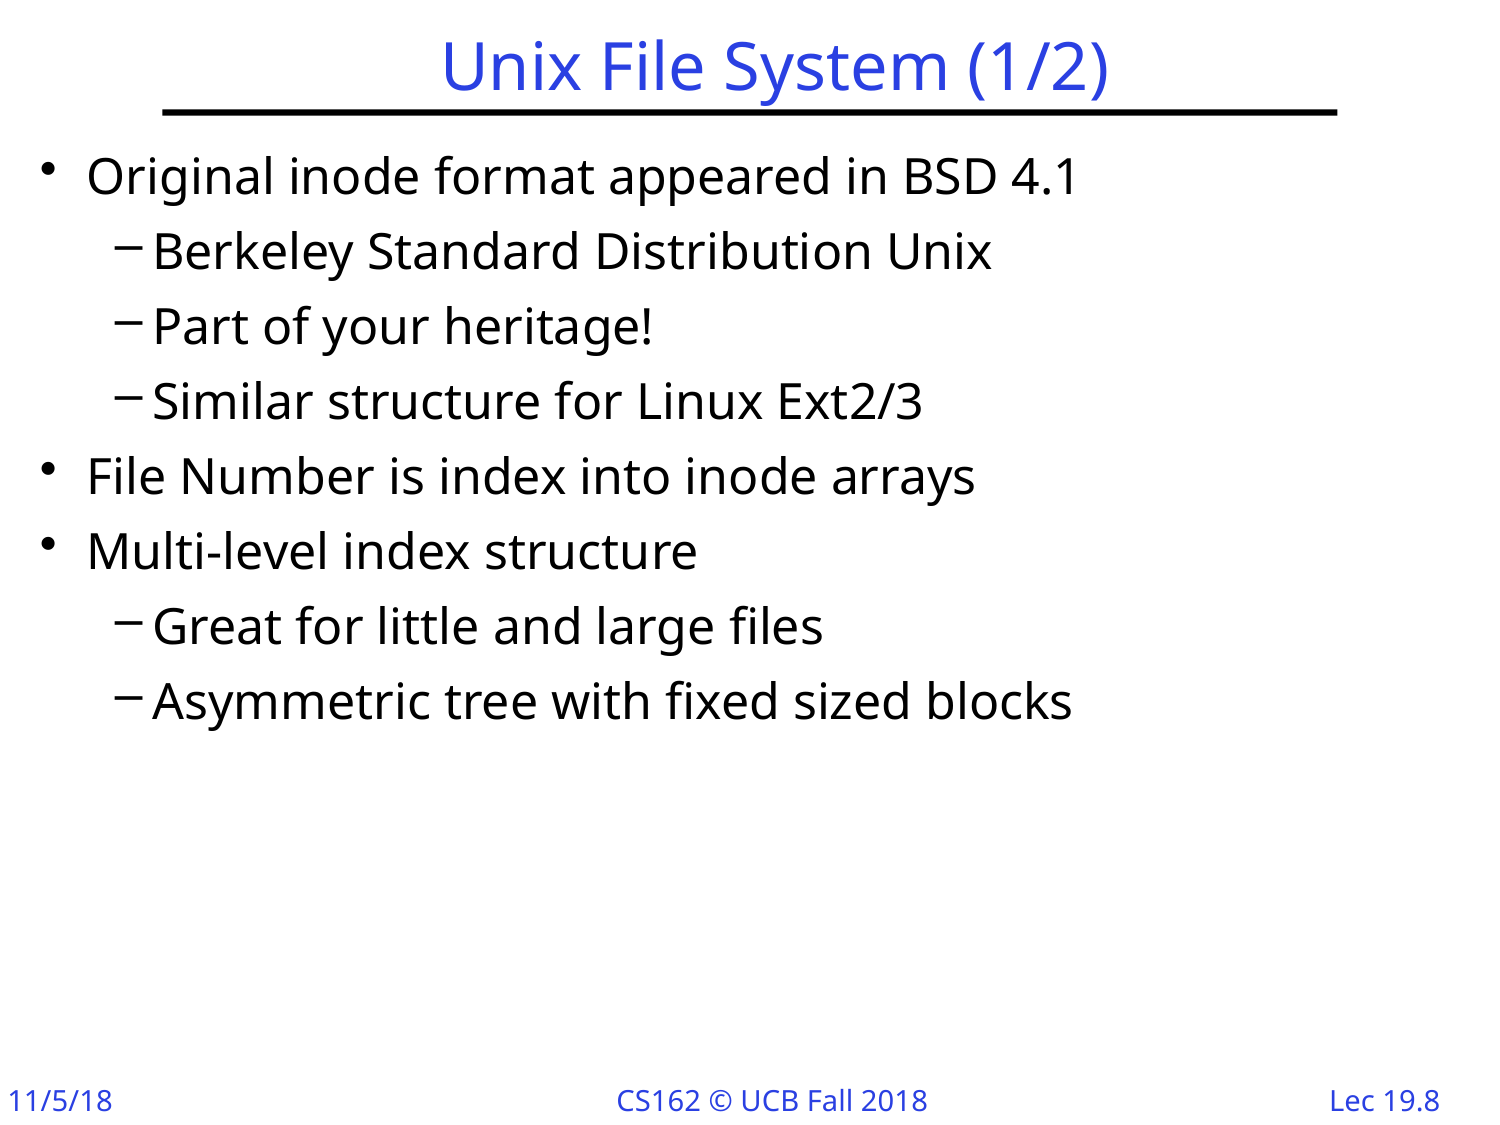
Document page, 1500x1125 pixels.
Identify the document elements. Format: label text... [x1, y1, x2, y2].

list Original inode format appeared in BSD 4.1 Berkeley Standard Distribution Unix Part of your heritage! Similar structure for Linux Ext2/3 File Number is index into inode arrays Multi-level index structure Great for little and large files Asymmetric tree with fixed sized blocks [24, 137, 1500, 1125]
title Unix File System (1/2) [50, 24, 1500, 113]
